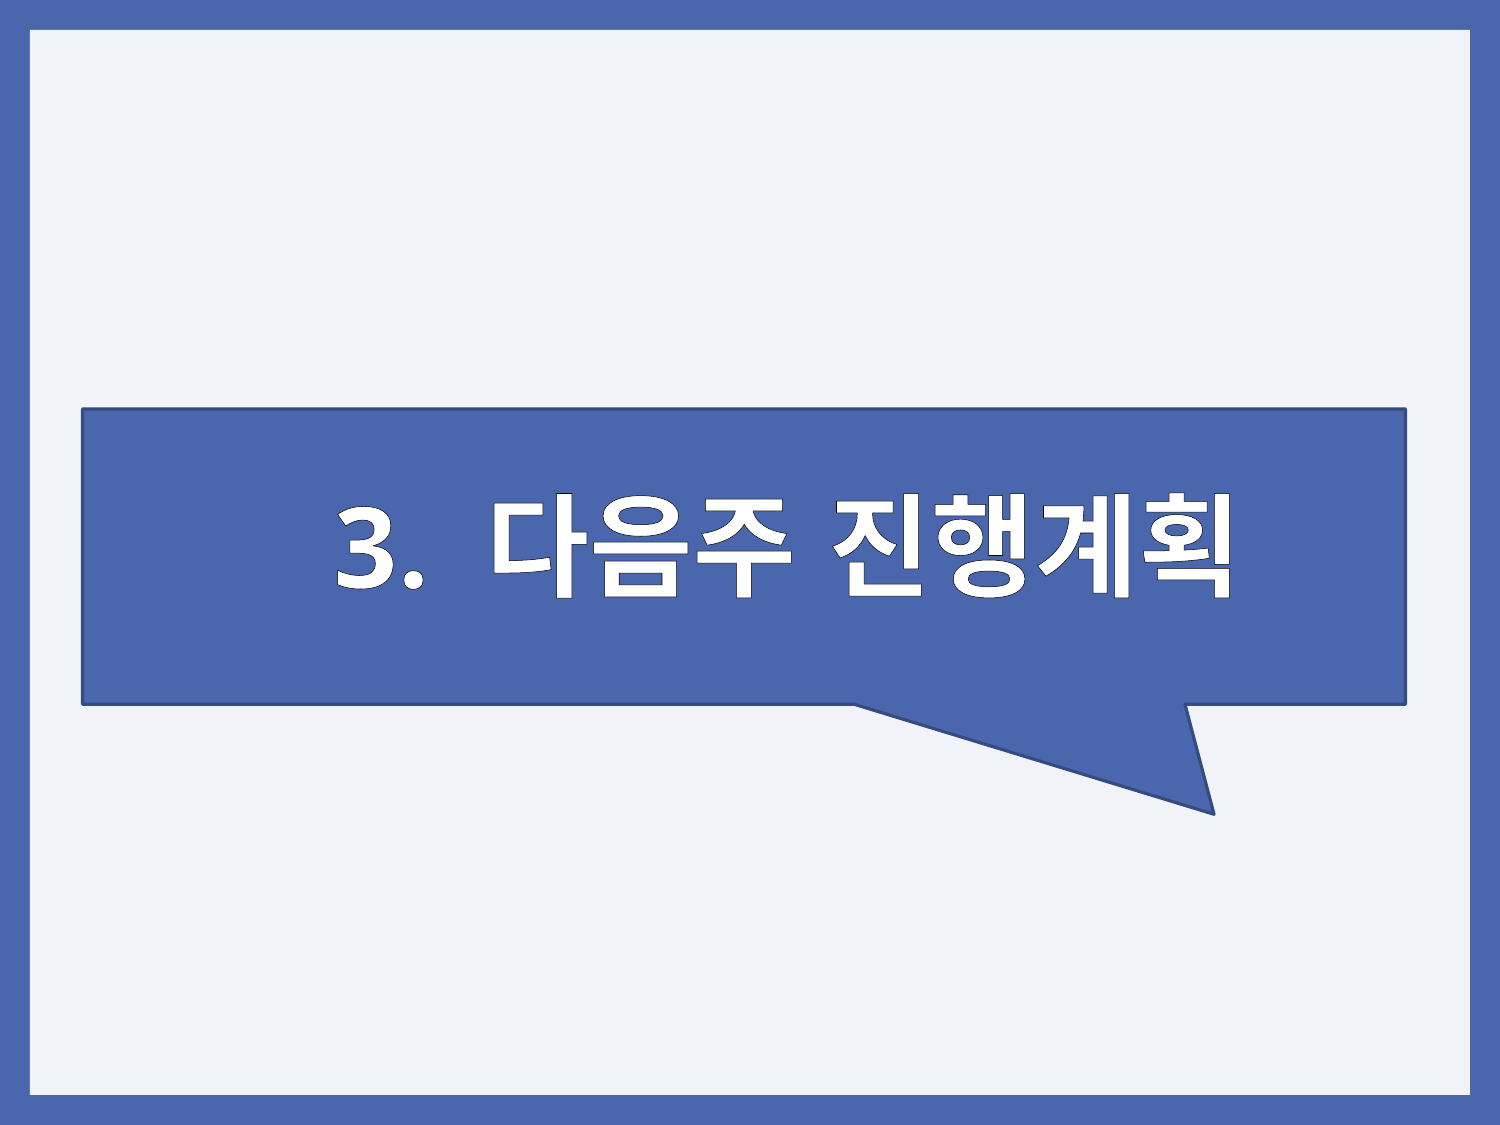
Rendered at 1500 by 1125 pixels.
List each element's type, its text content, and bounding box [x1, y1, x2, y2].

text_box 3. 다음주 진행계획 [289, 467, 1282, 618]
text_box [80, 407, 1408, 816]
